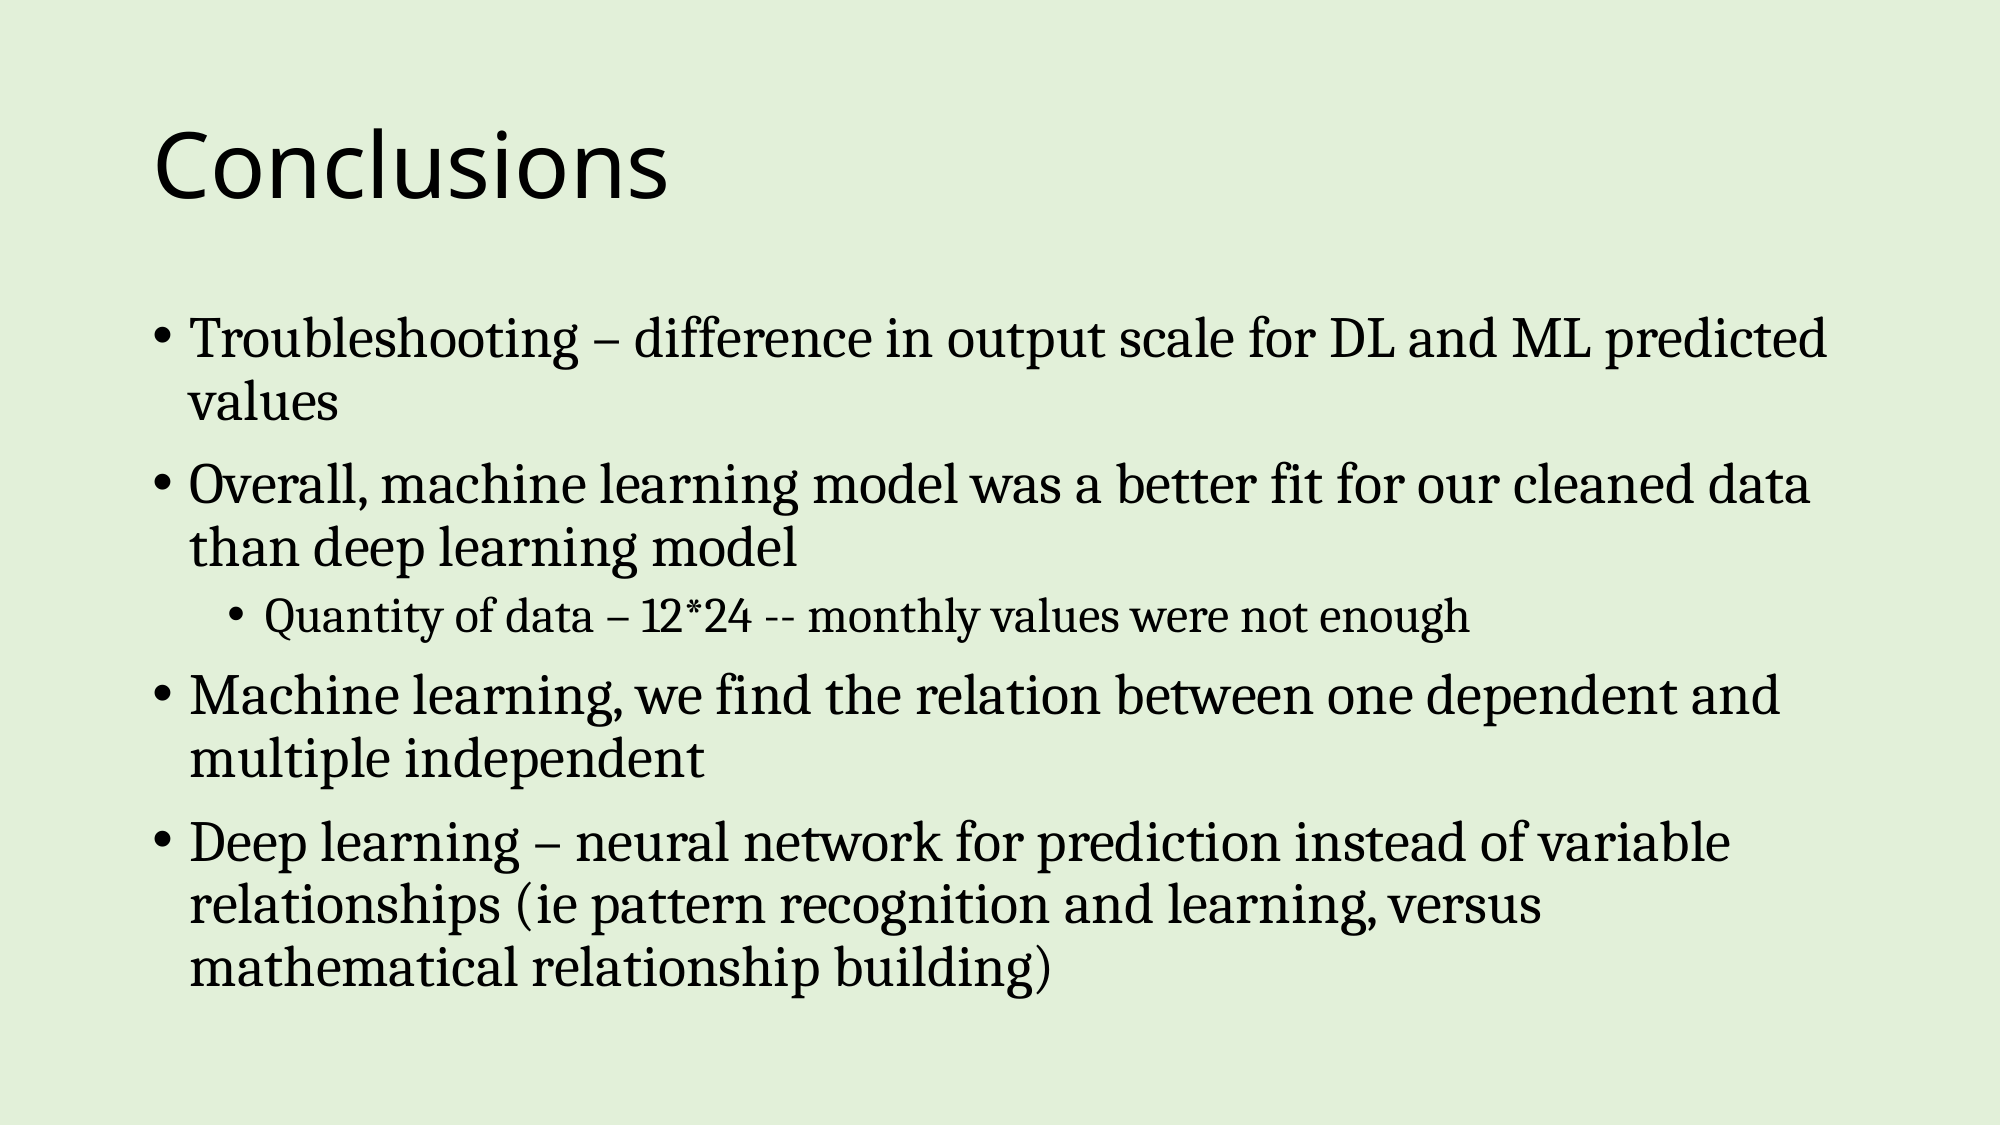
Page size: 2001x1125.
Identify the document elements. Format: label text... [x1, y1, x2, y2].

title Conclusions [137, 59, 1863, 278]
list Troubleshooting – difference in output scale for DL and ML predicted values Overall, machine learning model was a better fit for our cleaned data than deep learning model Quantity of data – 12*24 -- monthly values were not enough Machine learning, we find the relation between one dependent and multiple independent Deep learning – neural network for prediction instead of variable relationships (ie pattern recognition and learning, versus mathematical relationship building) [137, 299, 1863, 1014]
